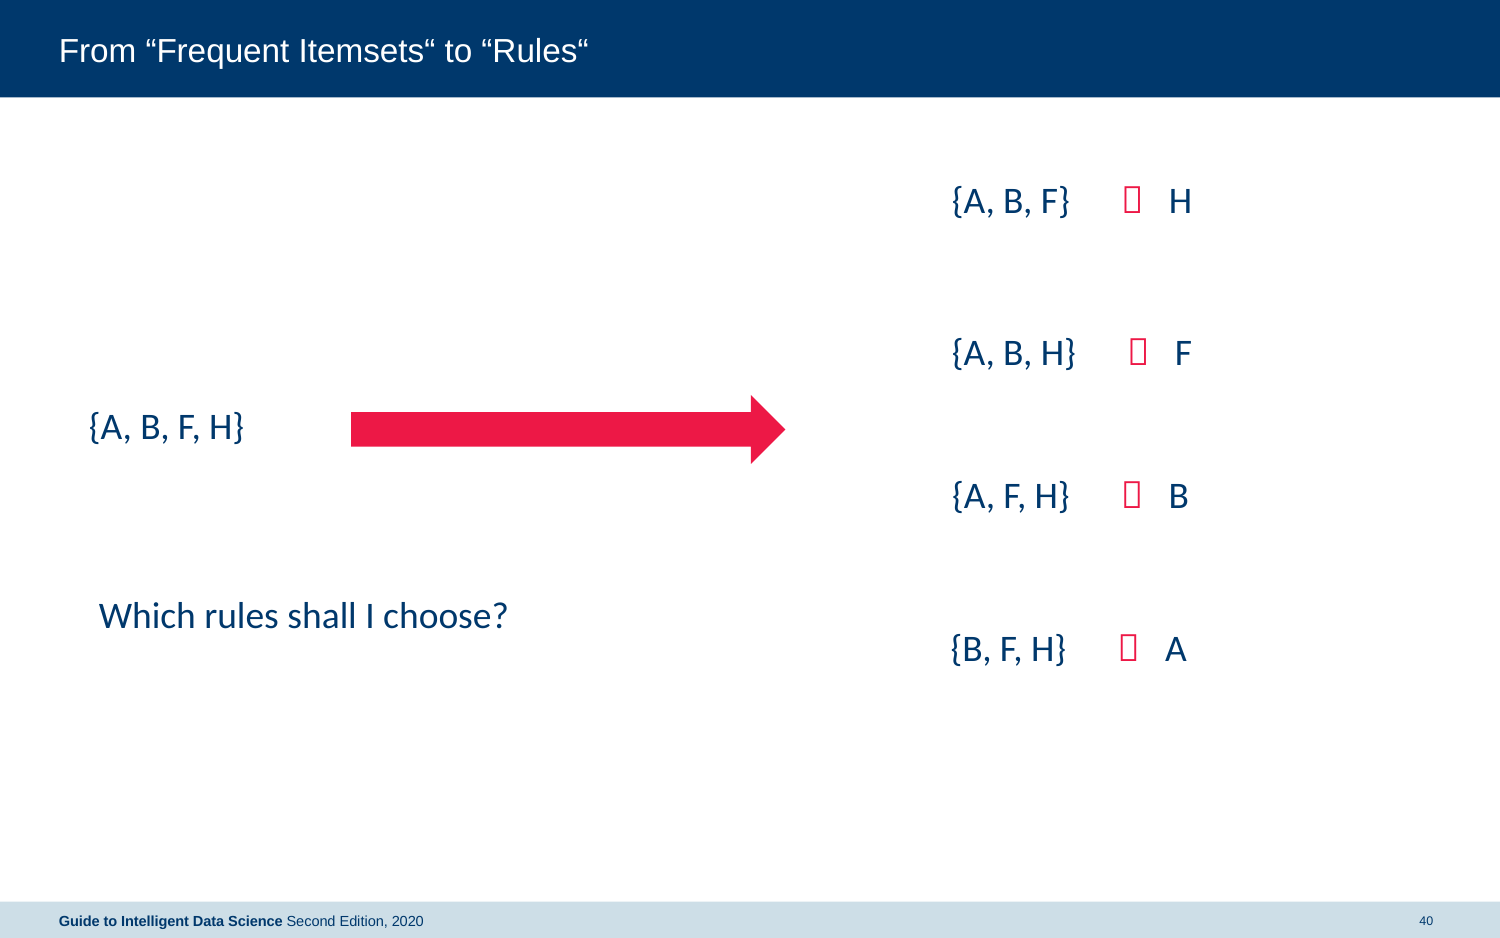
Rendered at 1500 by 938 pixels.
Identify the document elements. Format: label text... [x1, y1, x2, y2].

text_box [350, 392, 787, 467]
title From “Frequent Itemsets“ to “Rules“ [58, 28, 1442, 70]
slide_number 40 [1411, 900, 1442, 938]
text_box {A, B, F, H} [74, 394, 260, 455]
text_box Which rules shall I choose? [84, 583, 525, 643]
text_box {A, B, H}  F [937, 320, 1208, 381]
footer Guide to Intelligent Data Science Second Edition, 2020 [58, 900, 717, 938]
text_box {A, B, F}  H [937, 168, 1208, 229]
text_box {A, F, H}  B [937, 463, 1205, 524]
text_box {B, F, H}  A [935, 616, 1203, 676]
